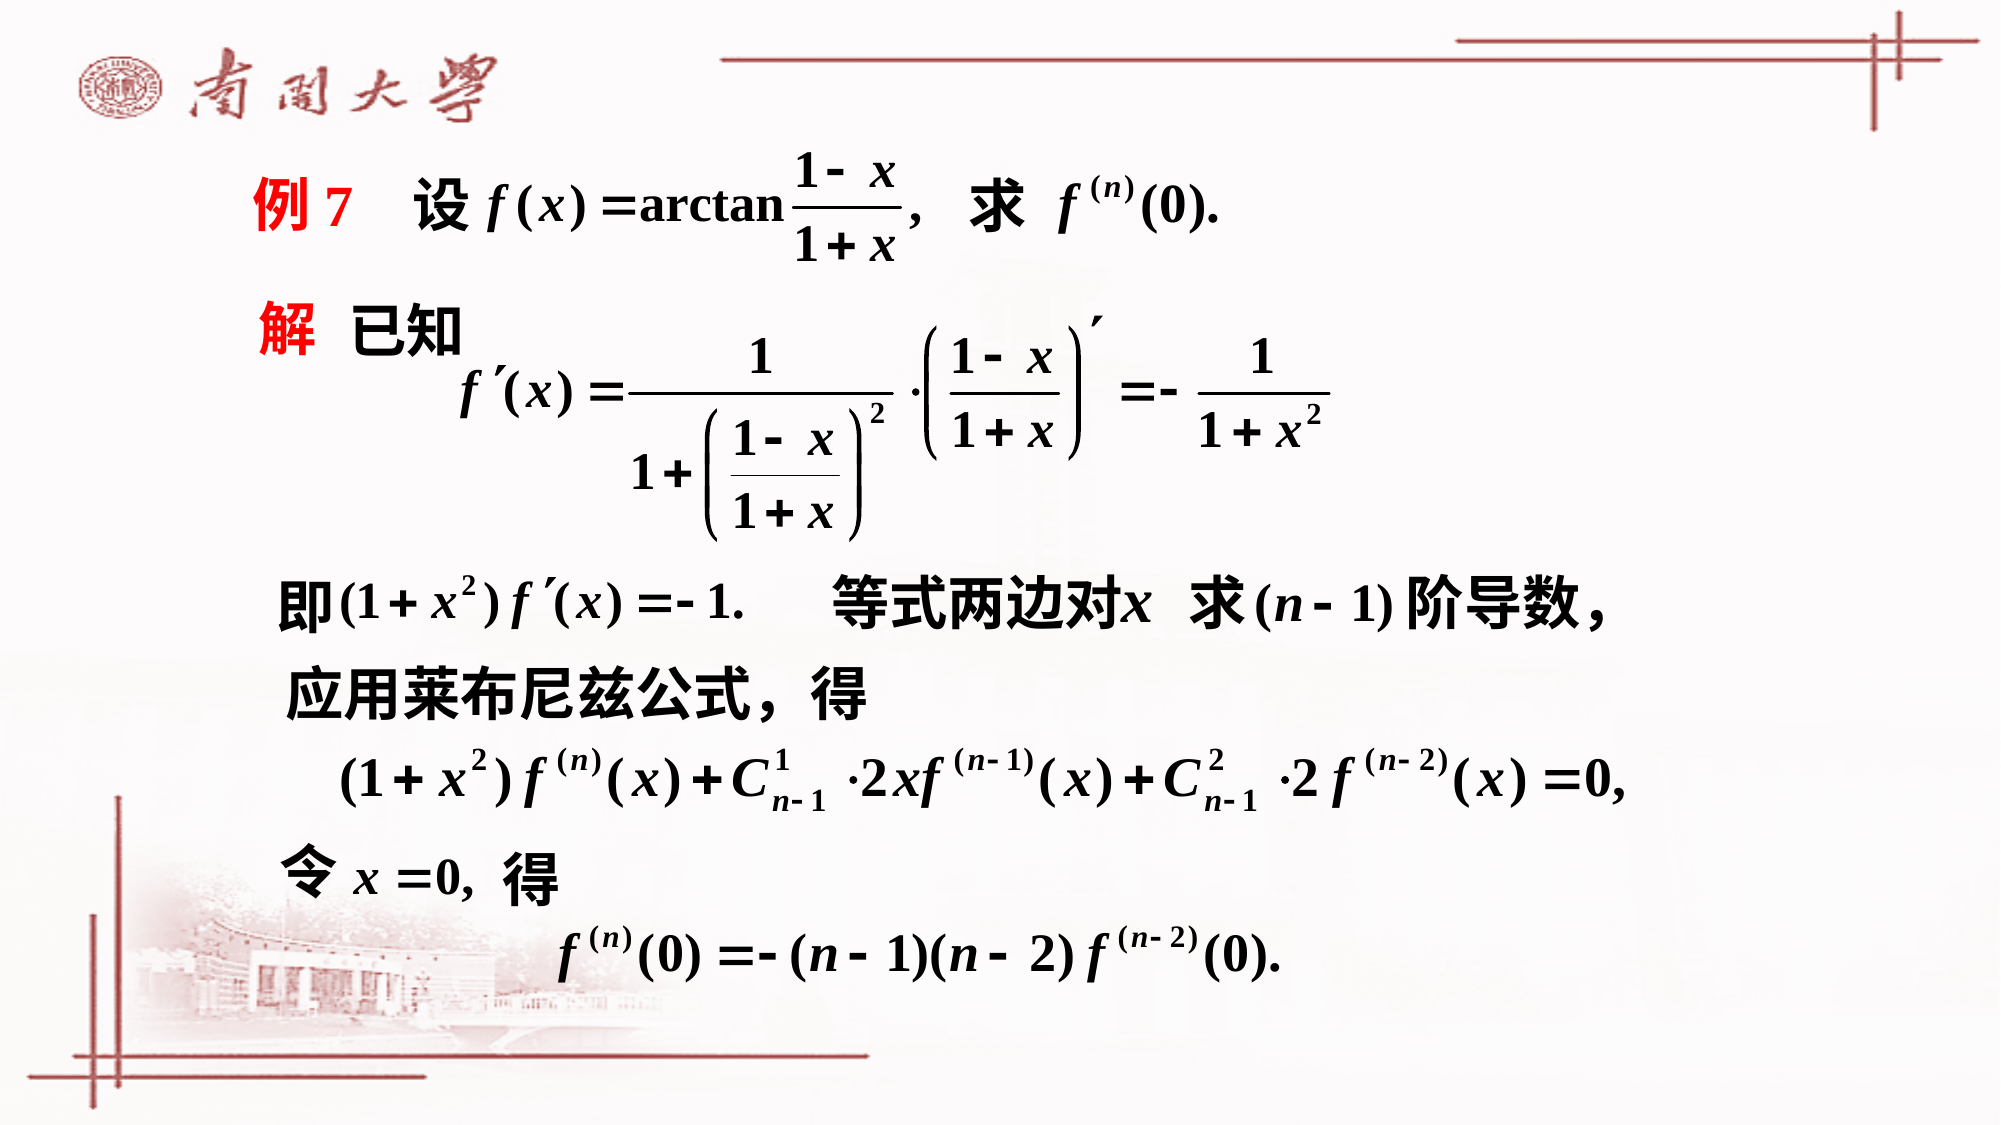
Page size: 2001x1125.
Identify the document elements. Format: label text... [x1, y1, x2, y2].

text_box 应用莱布尼兹公式，得 [271, 649, 884, 735]
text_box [263, 827, 482, 917]
text_box 例7 [237, 160, 369, 246]
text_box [538, 912, 1292, 995]
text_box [952, 161, 1229, 248]
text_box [397, 133, 943, 275]
text_box 得 [487, 835, 576, 921]
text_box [787, 558, 1684, 645]
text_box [441, 292, 1341, 553]
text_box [332, 735, 1639, 825]
text_box 解 [244, 284, 333, 370]
text_box 已知 [333, 286, 480, 372]
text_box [260, 562, 754, 649]
